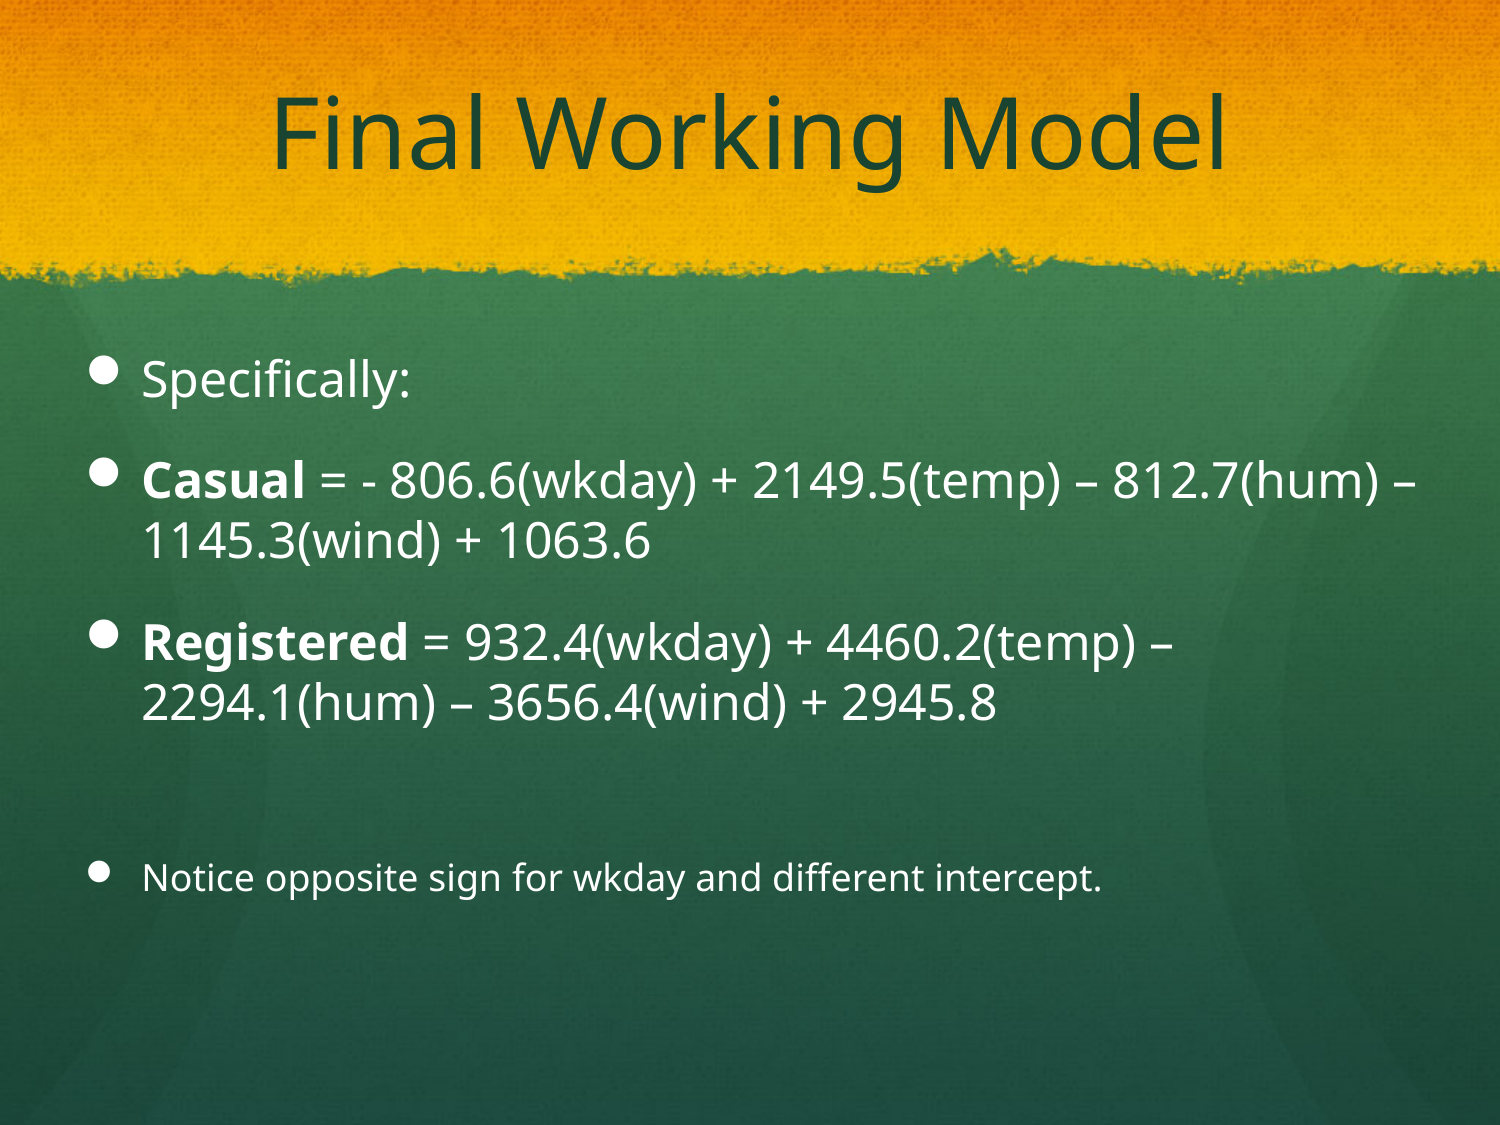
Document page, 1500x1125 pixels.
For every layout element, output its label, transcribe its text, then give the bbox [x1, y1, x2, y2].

title Final Working Model [125, 13, 1375, 246]
picture [0, 0, 1500, 1125]
list Specifically: Casual = - 806.6(wkday) + 2149.5(temp) – 812.7(hum) – 1145.3(wind) + 1063.6 Registered = 932.4(wkday) + 4460.2(temp) – 2294.1(hum) – 3656.4(wind) + 2945.8 Notice opposite sign for wkday and different intercept. [70, 339, 1448, 1026]
